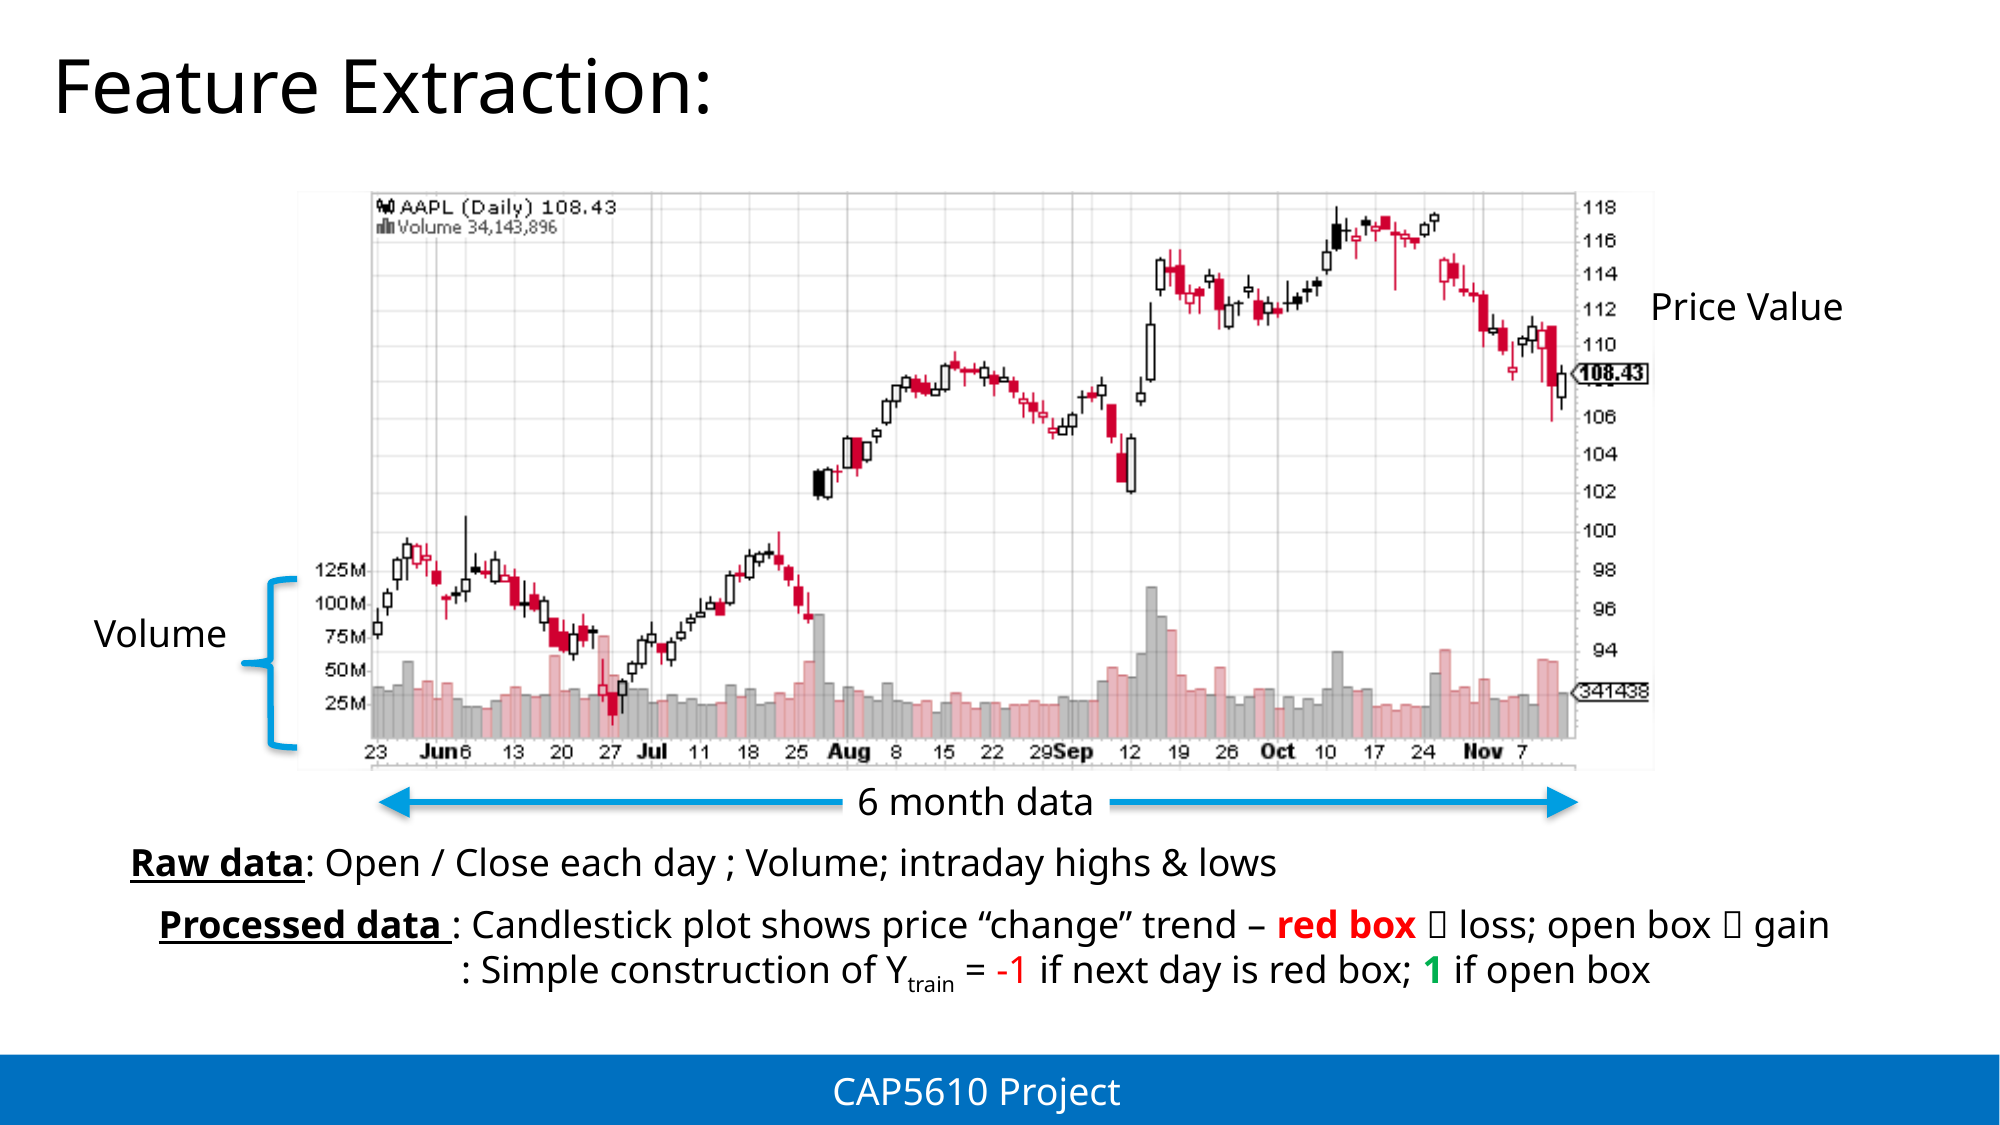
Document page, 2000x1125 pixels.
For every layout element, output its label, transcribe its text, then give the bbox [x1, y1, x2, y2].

text_box 6 month data [842, 810, 1110, 831]
picture [296, 191, 1656, 771]
text_box Raw data: Open / Close each day ; Volume; intraday highs & lows [115, 832, 1294, 892]
text_box [240, 575, 291, 751]
title Feature Extraction: [52, 47, 1948, 131]
text_box Volume [79, 602, 243, 663]
text_box 6 month data [842, 779, 1110, 801]
text_box Processed data : Candlestick plot shows price “change” trend – red box  loss; open box  gain : Simple construction of Ytrain = -1 if next day is red box; 1 if open box [143, 893, 1846, 1005]
text_box Price Value [1659, 275, 1859, 336]
